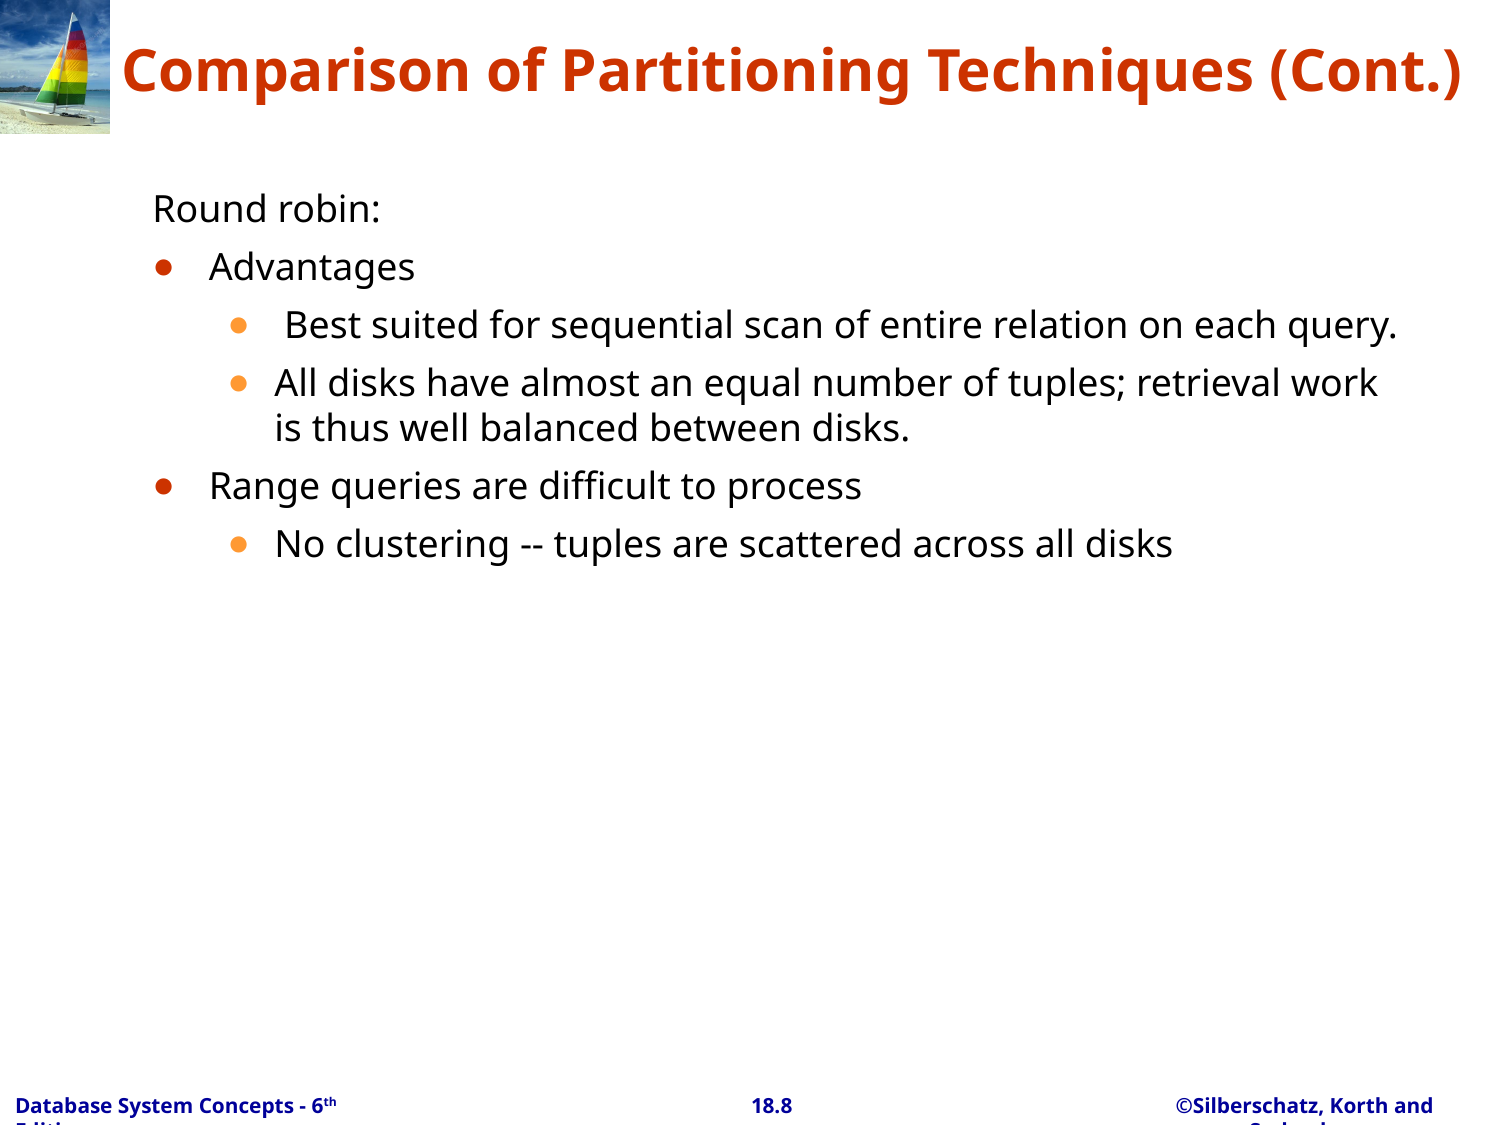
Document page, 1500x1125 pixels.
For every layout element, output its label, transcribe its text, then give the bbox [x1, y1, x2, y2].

list Round robin: Advantages Best suited for sequential scan of entire relation on each query. All disks have almost an equal number of tuples; retrieval work is thus well balanced between disks. Range queries are difficult to process No clustering -- tuples are scattered across all disks [137, 177, 1425, 720]
title Comparison of Partitioning Techniques (Cont.) [88, 15, 1496, 111]
picture [0, 0, 110, 134]
